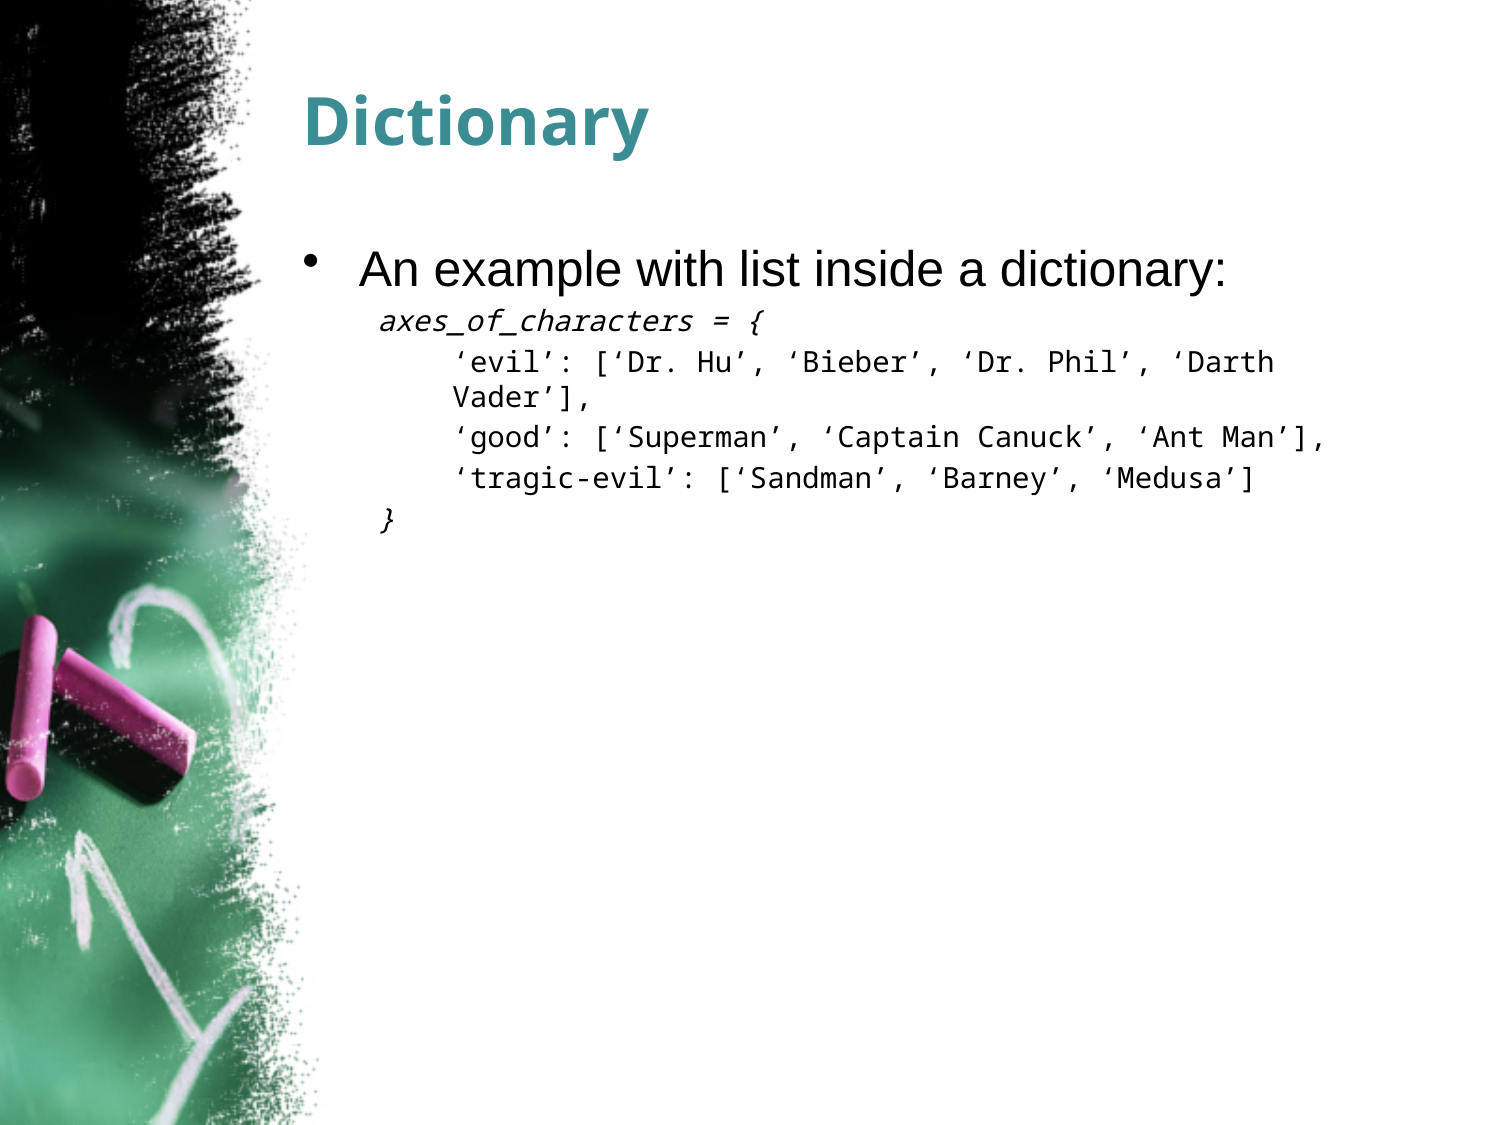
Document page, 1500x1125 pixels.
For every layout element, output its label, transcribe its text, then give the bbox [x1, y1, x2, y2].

picture [0, 0, 1500, 1125]
title Dictionary [287, 50, 1438, 188]
list An example with list inside a dictionary: axes_of_characters = { ‘evil’: [‘Dr. Hu’, ‘Bieber’, ‘Dr. Phil’, ‘Darth Vader’], ‘good’: [‘Superman’, ‘Captain Canuck’, ‘Ant Man’], ‘tragic-evil’: [‘Sandman’, ‘Barney’, ‘Medusa’] } [287, 228, 1438, 979]
